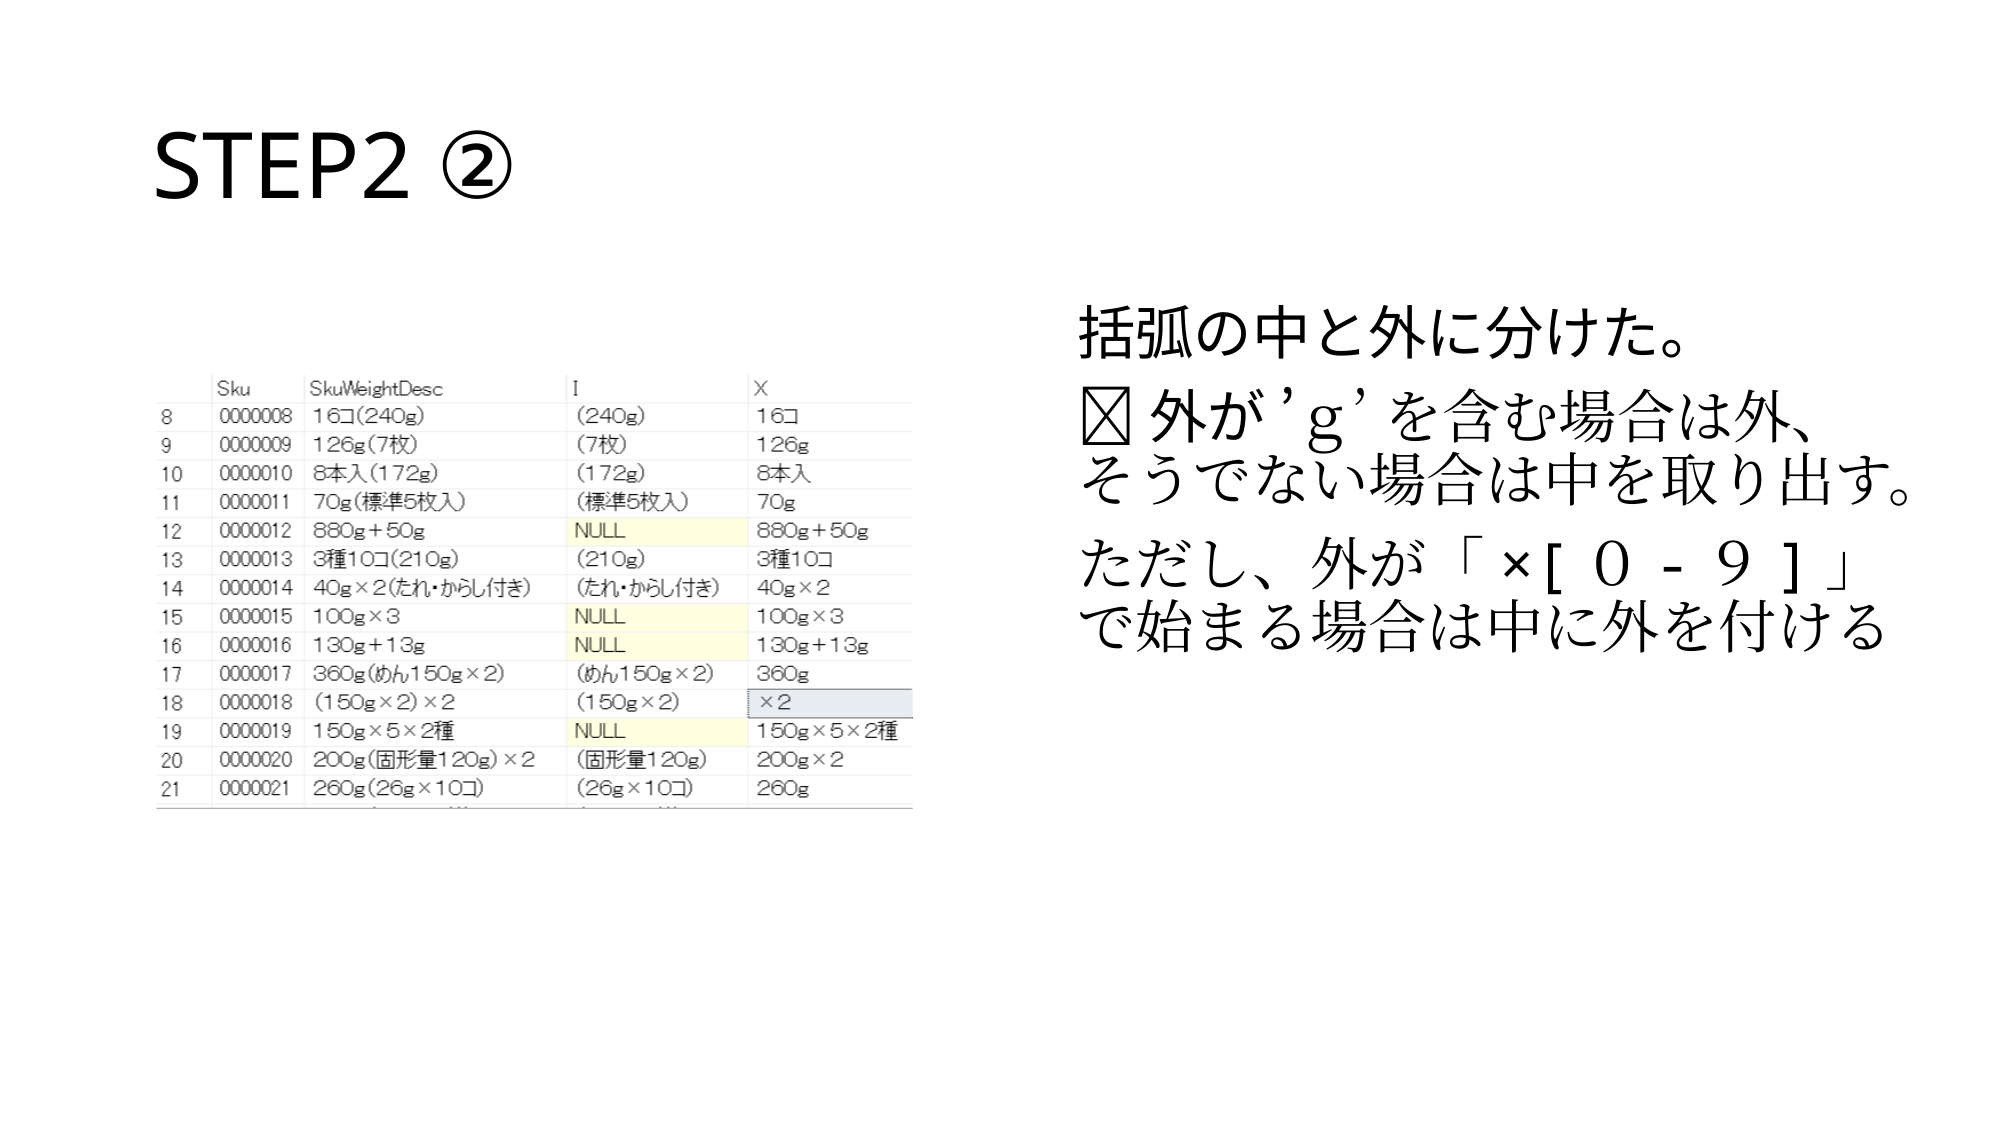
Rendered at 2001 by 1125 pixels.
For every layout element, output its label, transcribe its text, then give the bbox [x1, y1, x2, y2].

title STEP2 ② [137, 59, 1863, 278]
picture [156, 375, 913, 809]
list 括弧の中と外に分けた。 外が ’ｇ’ を含む場合は外、そうでない場合は中を取り出す。 ただし、外が「×[０-９]」で始まる場合は中に外を付ける [1062, 297, 1913, 1011]
